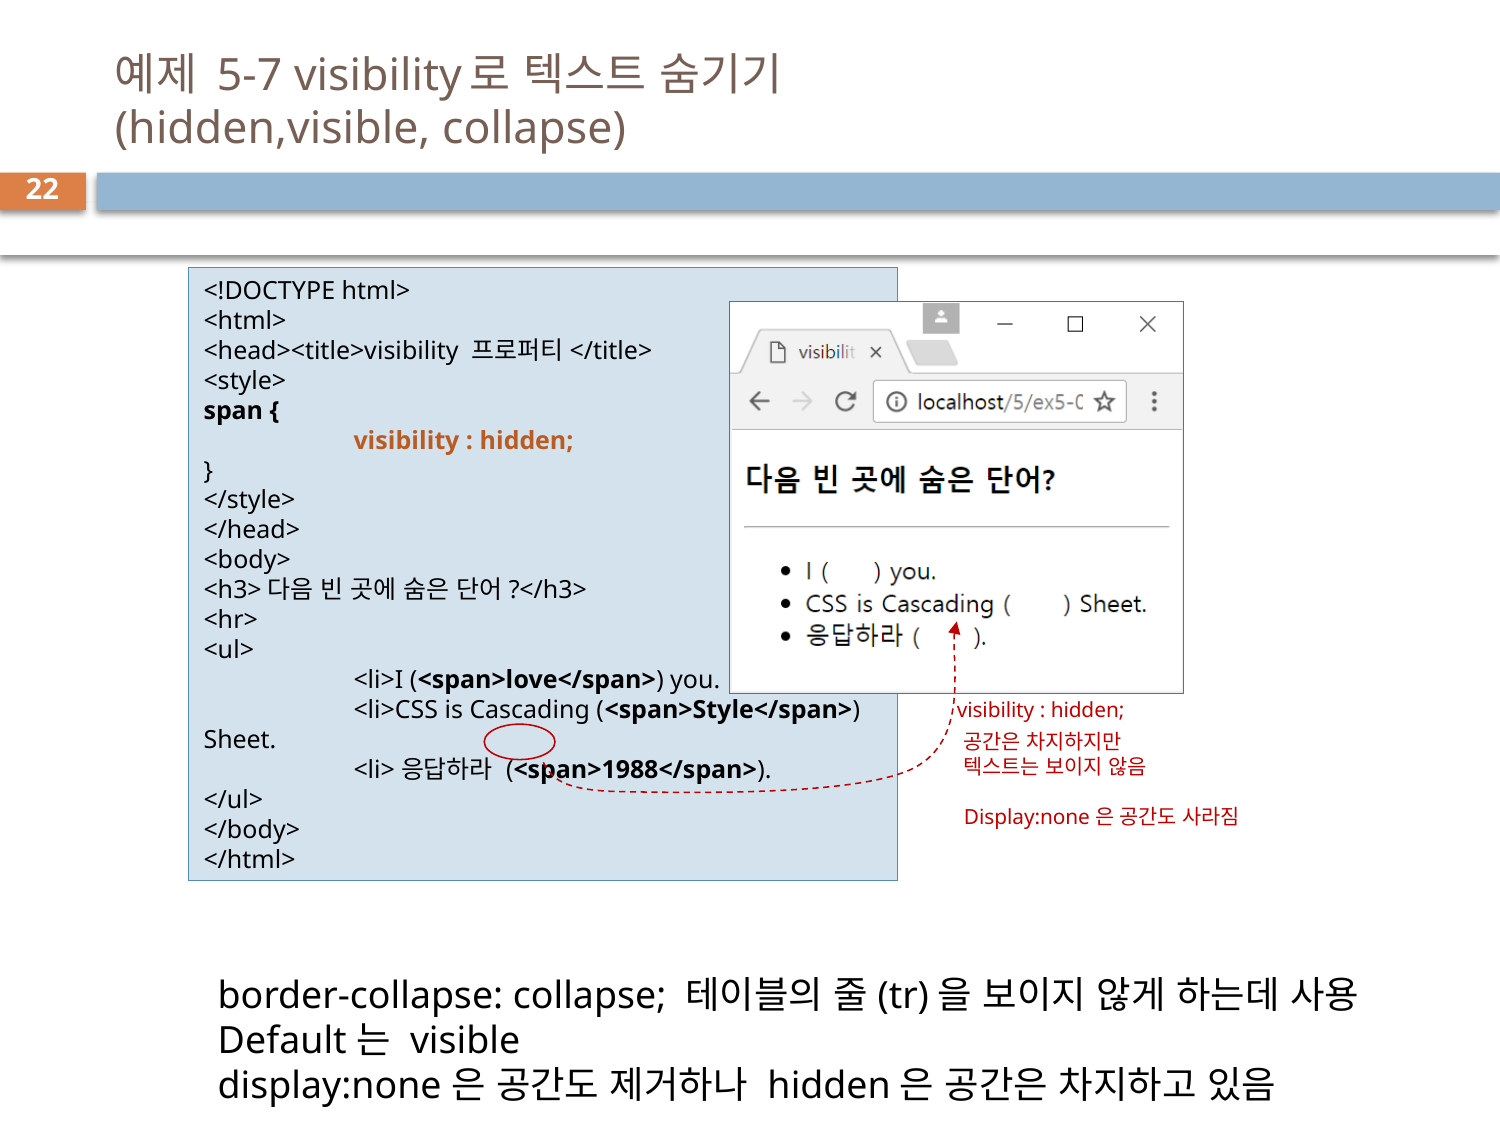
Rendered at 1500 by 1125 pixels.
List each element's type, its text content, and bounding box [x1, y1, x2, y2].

text_box <!DOCTYPE html> <html> <head><title>visibility 프로퍼티</title> <style> span { visibility : hidden; } </style> </head> <body> <h3>다음 빈 곳에 숨은 단어?</h3> <hr> <ul> <li>I (<span>love</span>) you. <li>CSS is Cascading (<span>Style</span>) Sheet. <li>응답하라 (<span>1988</span>). </ul> </body> </html> [188, 267, 898, 881]
title 예제 5-7 visibility로 텍스트 숨기기 (hidden,visible, collapse) [99, 37, 1438, 161]
text_box border-collapse: collapse; 테이블의 줄(tr)을 보이지 않게 하는데 사용 Default는 visible display:none은 공간도 제거하나 hidden은 공간은 차지하고 있음 [202, 964, 1375, 1114]
text_box 공간은 차지하지만 텍스트는 보이지 않음 Display:none은 공간도 사라짐 [949, 721, 1255, 836]
text_box [482, 722, 557, 762]
picture [728, 301, 1185, 694]
text_box [541, 700, 947, 794]
text_box visibility : hidden; [942, 705, 1140, 729]
slide_number 22 [0, 170, 87, 211]
